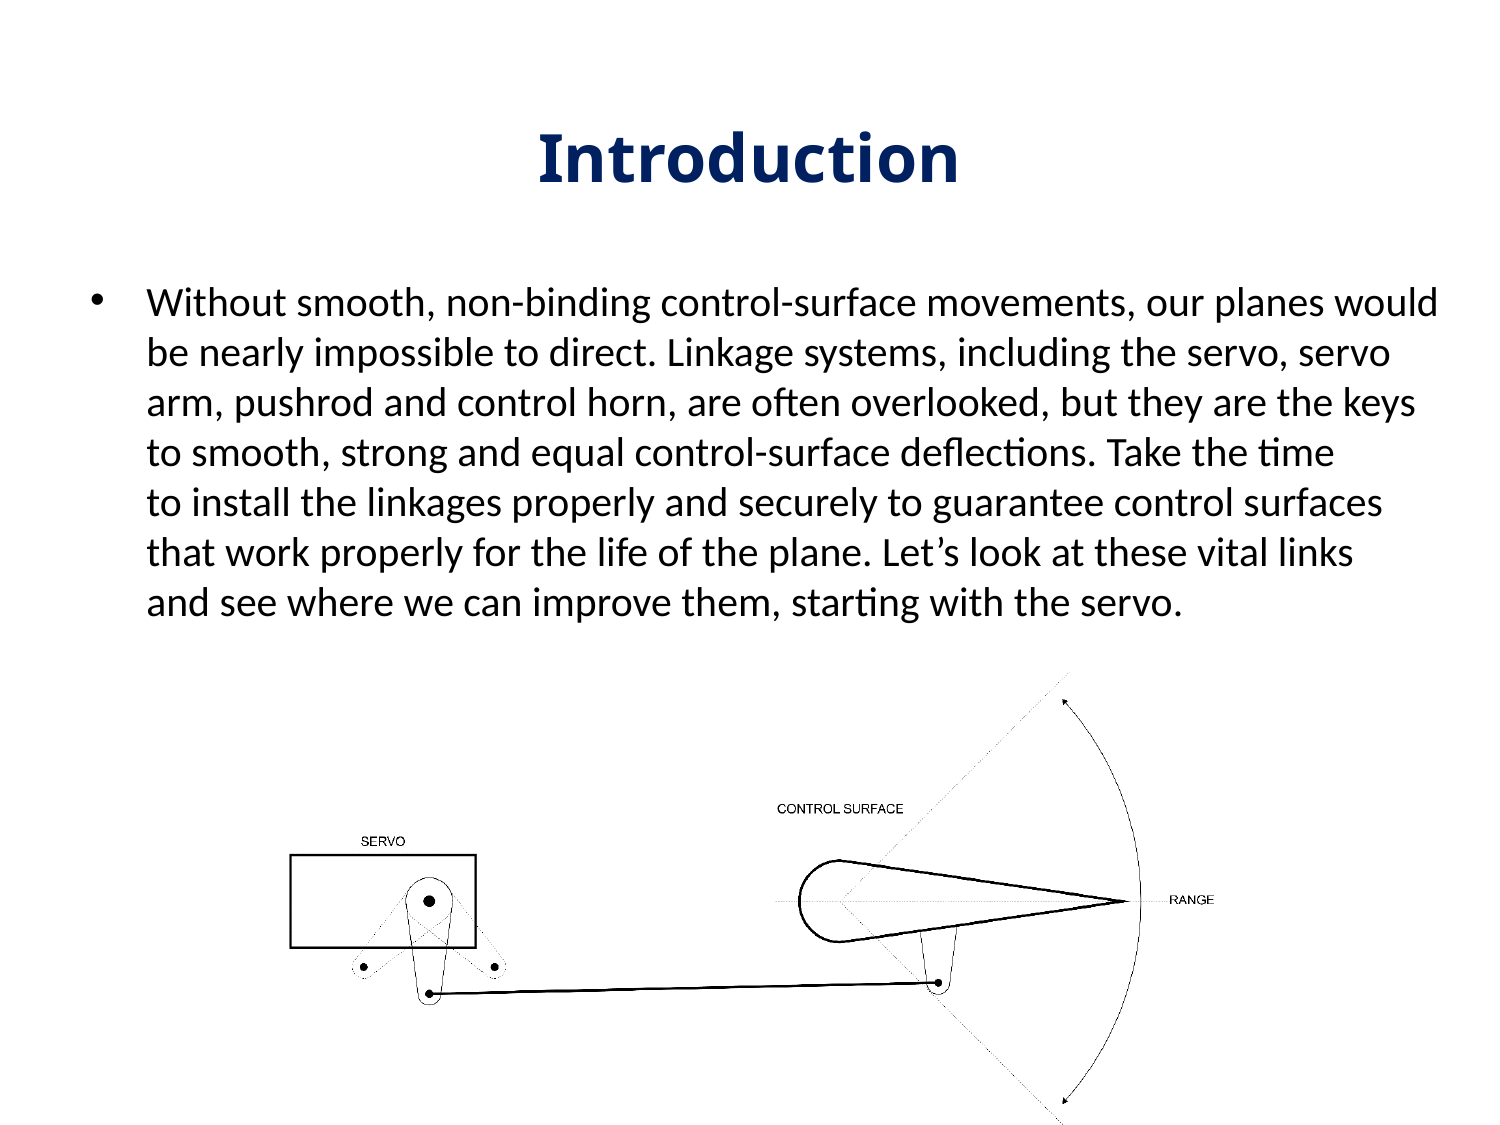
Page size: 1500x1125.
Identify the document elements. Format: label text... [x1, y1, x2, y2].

list Without smooth, non-binding control-surface movements, our planes would be nearly impossible to direct. Linkage systems, including the servo, servo arm, pushrod and control horn, are often overlooked, but they are the keys to smooth, strong and equal control-surface deflections. Take the time to install the linkages properly and securely to guarantee control surfaces that work properly for the life of the plane. Let’s look at these vital links and see where we can improve them, starting with the servo. [75, 267, 1471, 634]
picture [270, 656, 1230, 1125]
title Introduction [75, 78, 1425, 233]
